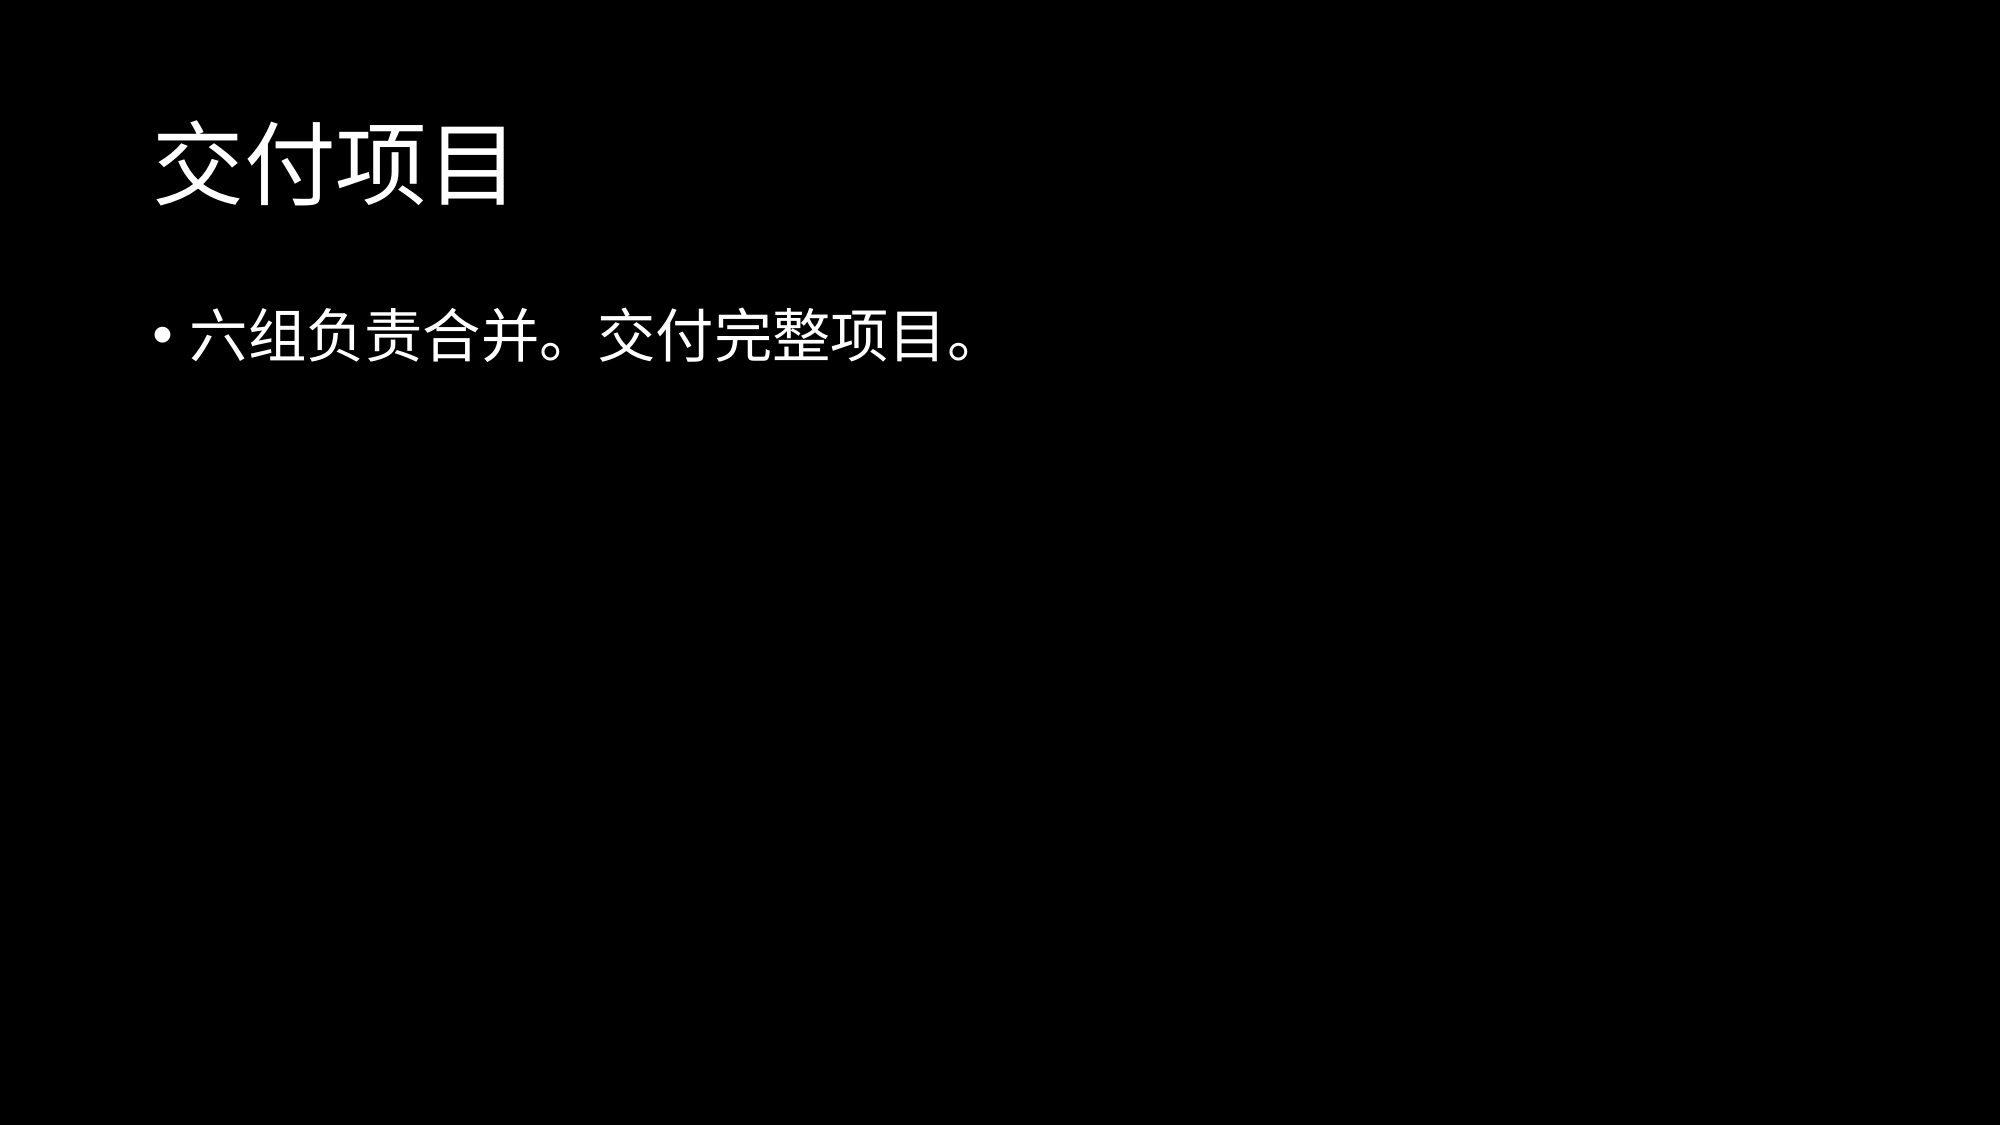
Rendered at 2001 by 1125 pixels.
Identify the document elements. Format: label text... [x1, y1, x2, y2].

list 六组负责合并。交付完整项目。 [137, 299, 1863, 1014]
title 交付项目 [137, 59, 1863, 278]
